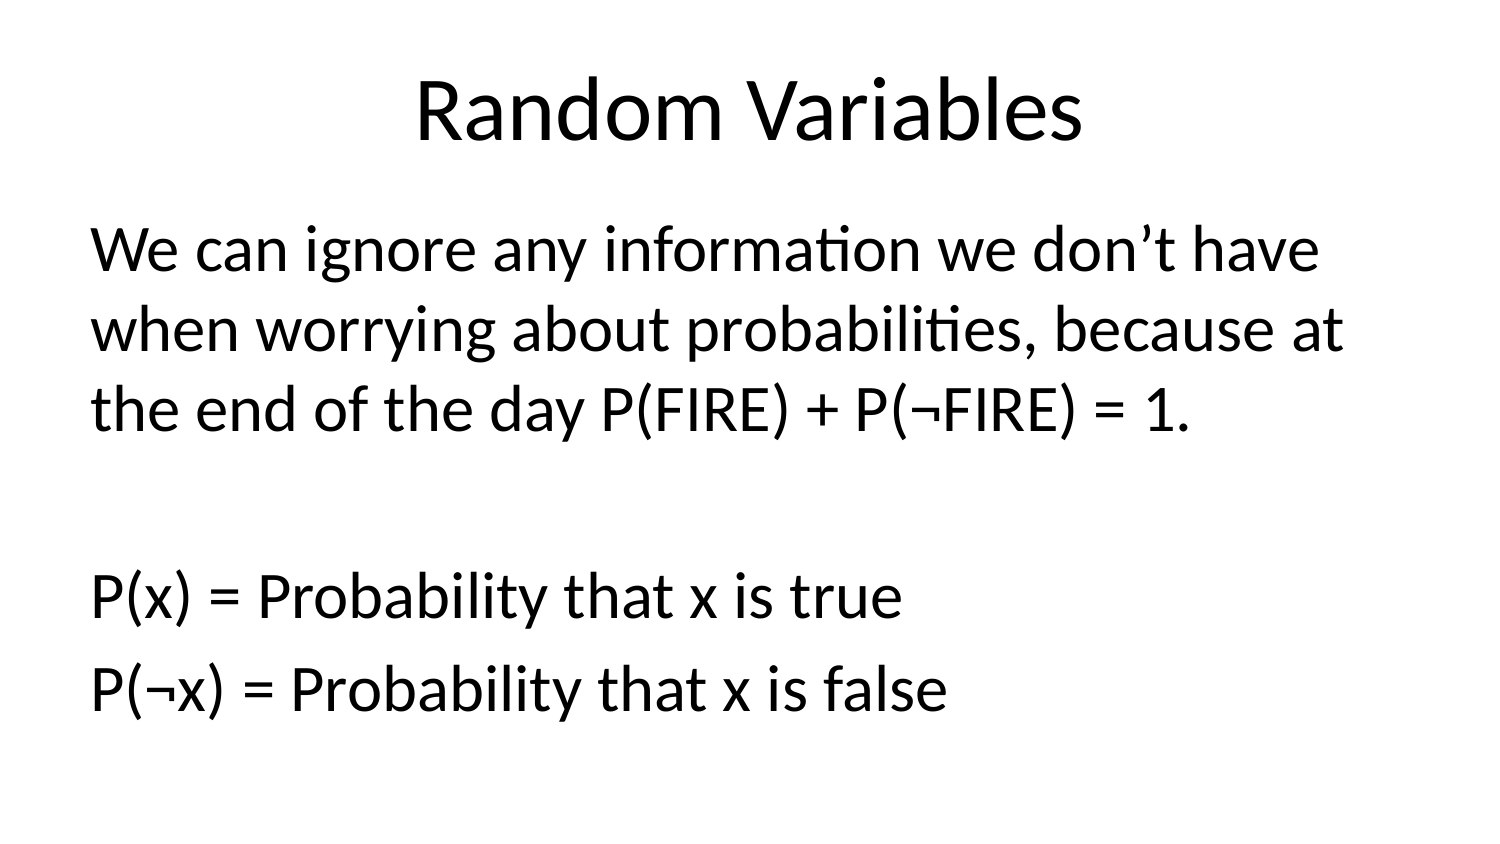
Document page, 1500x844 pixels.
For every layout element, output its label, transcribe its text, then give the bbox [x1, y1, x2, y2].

list We can ignore any information we don’t have when worrying about probabilities, because at the end of the day P(FIRE) + P(¬FIRE) = 1. P(x) = Probability that x is true P(¬x) = Probability that x is false [75, 196, 1425, 754]
title Random Variables [75, 33, 1425, 175]
